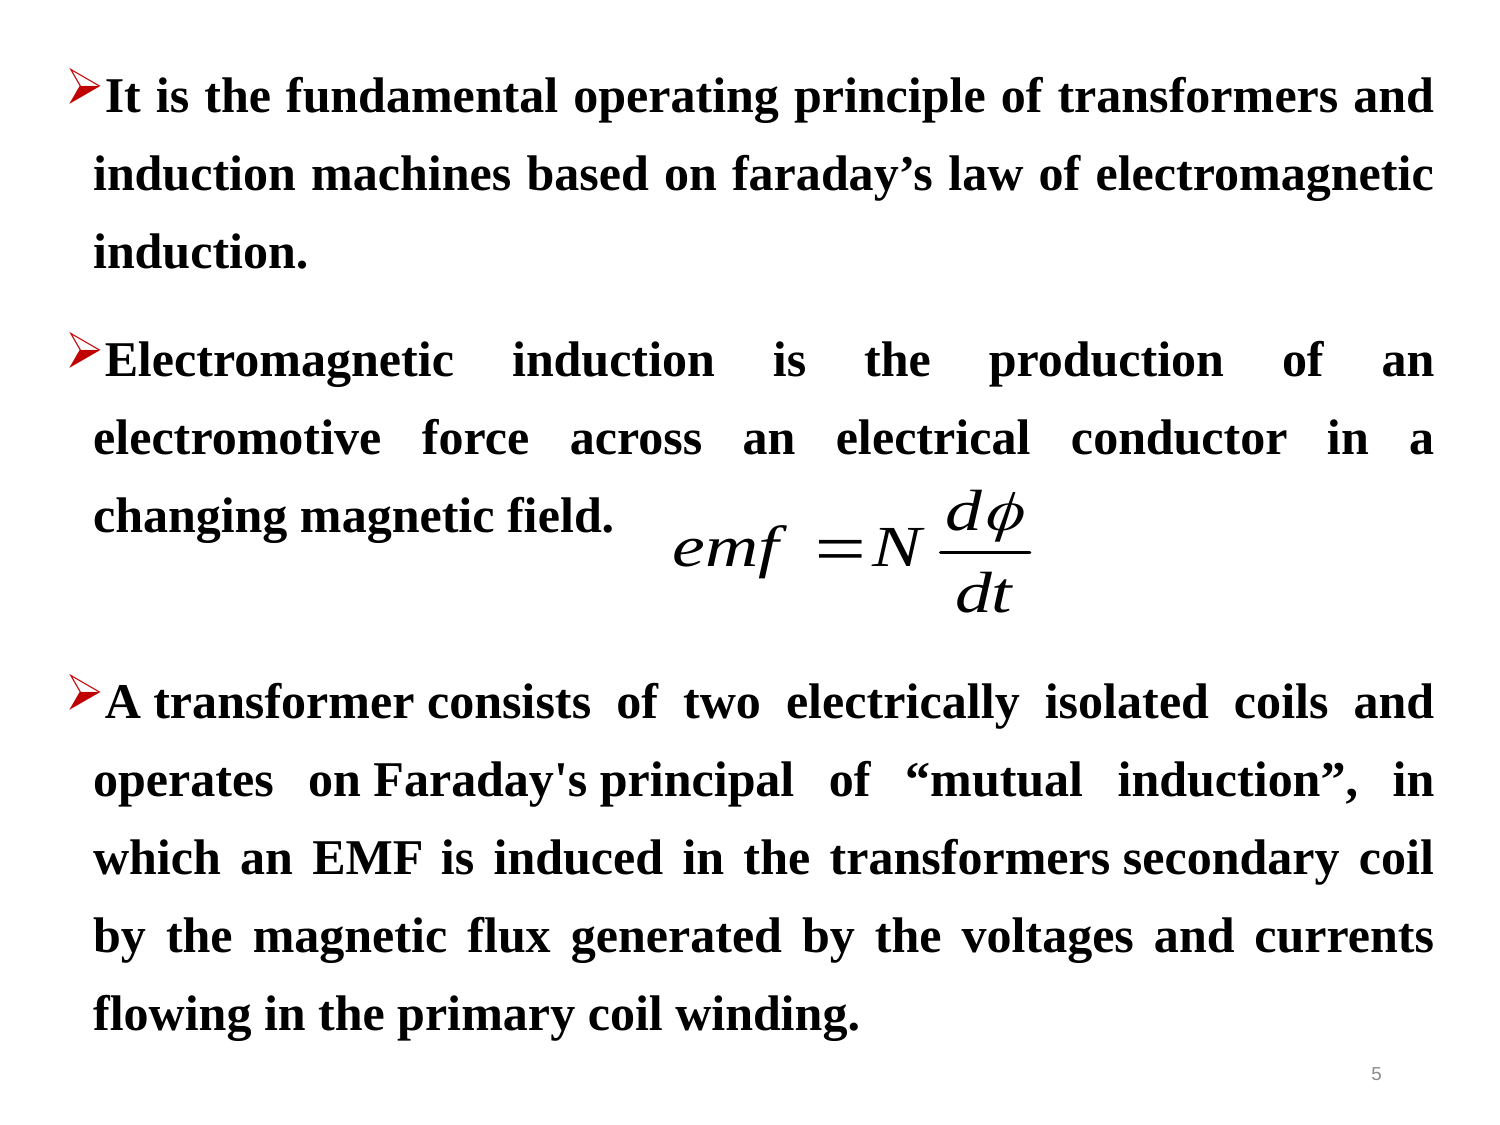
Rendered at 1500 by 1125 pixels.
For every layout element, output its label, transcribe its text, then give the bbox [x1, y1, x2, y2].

list It is the fundamental operating principle of transformers and induction machines based on faraday’s law of electromagnetic induction. Electromagnetic induction is the production of an electromotive force across an electrical conductor in a changing magnetic field. A transformer consists of two electrically isolated coils and operates on Faraday's principal of “mutual induction”, in which an EMF is induced in the transformers secondary coil by the magnetic flux generated by the voltages and currents flowing in the primary coil winding. [50, 37, 1450, 863]
slide_number 5 [1059, 1042, 1397, 1103]
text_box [662, 474, 1043, 625]
